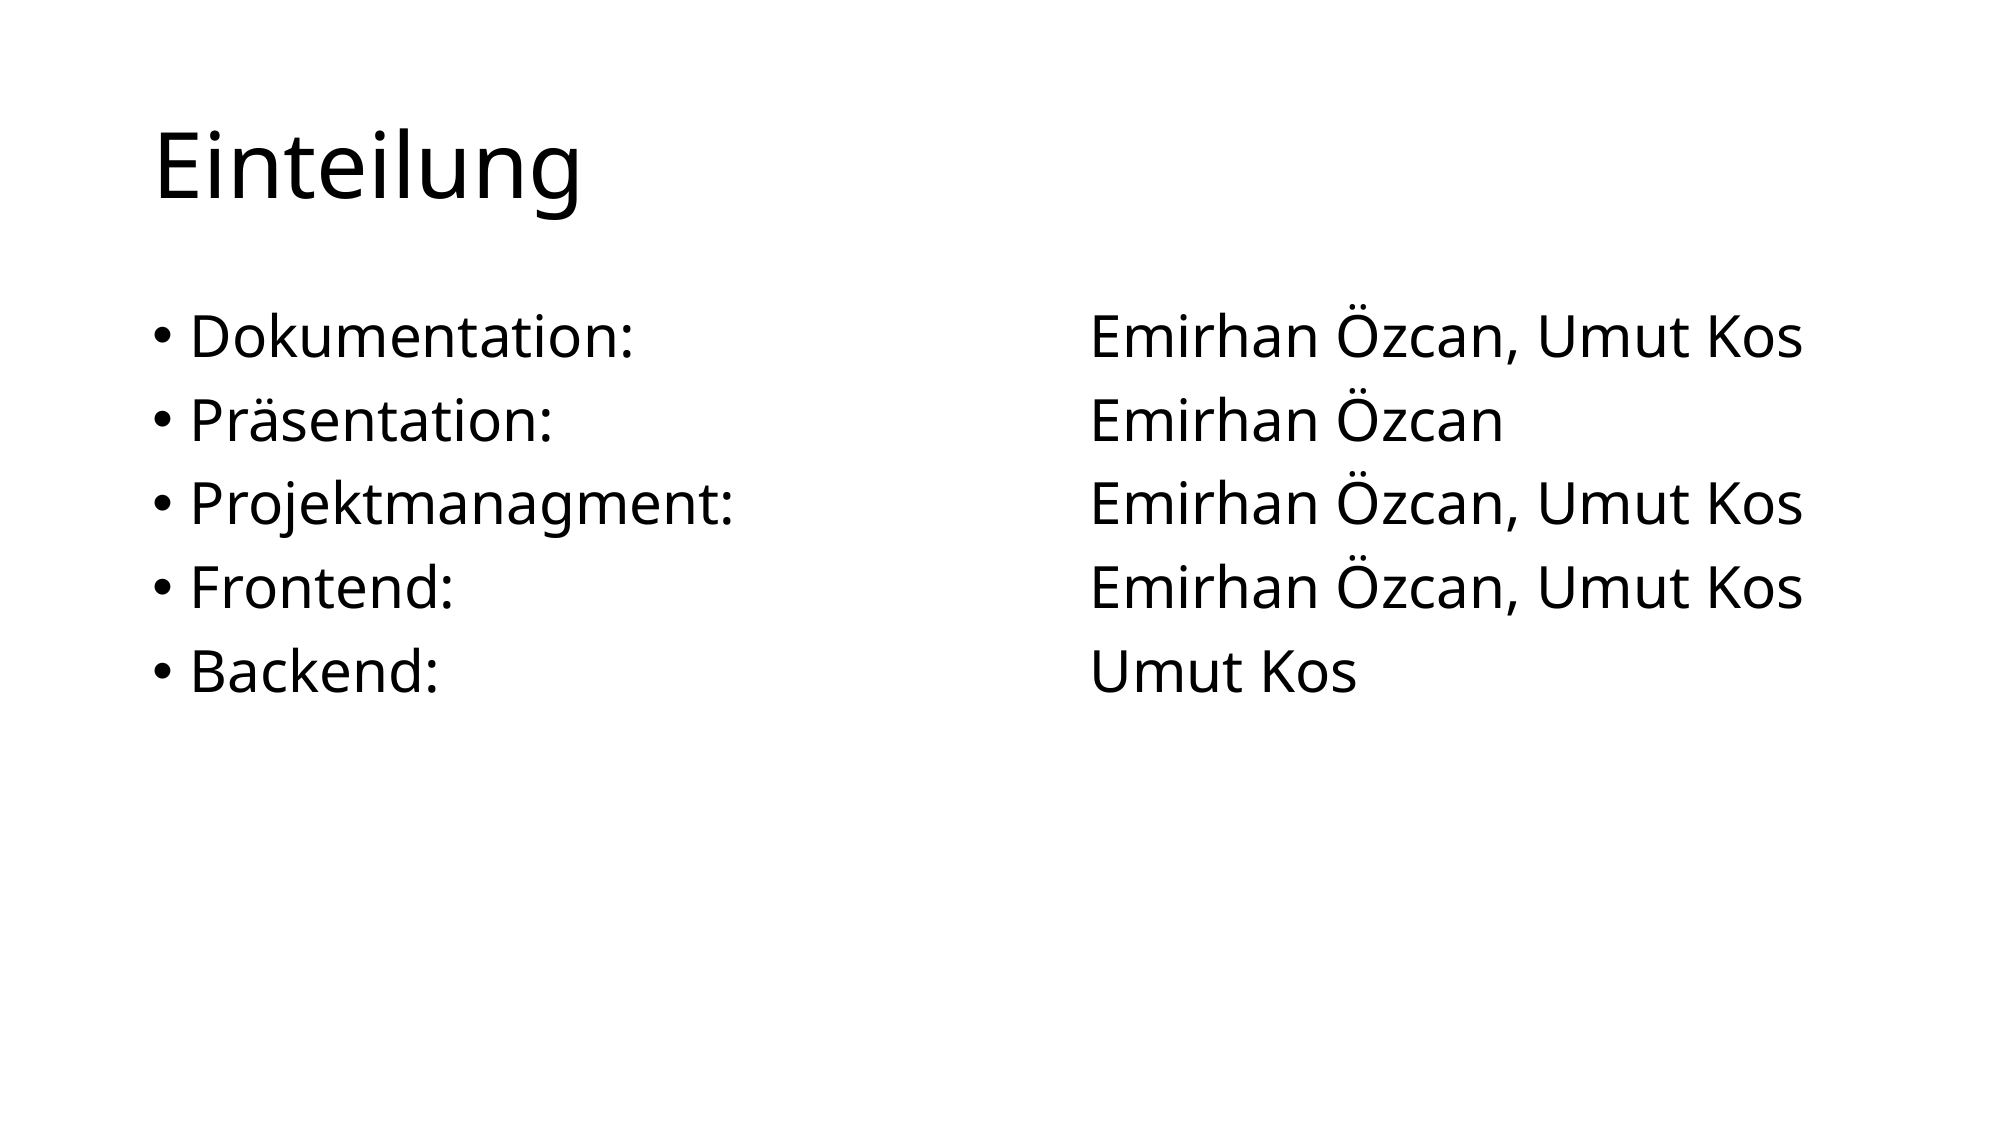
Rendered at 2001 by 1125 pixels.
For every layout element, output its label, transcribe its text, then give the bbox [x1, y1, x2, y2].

list Dokumentation: Emirhan Özcan, Umut Kos Präsentation: Emirhan Özcan Projektmanagment: Emirhan Özcan, Umut Kos Frontend: Emirhan Özcan, Umut Kos Backend: Umut Kos [137, 299, 1863, 1014]
title Einteilung [137, 59, 1863, 278]
